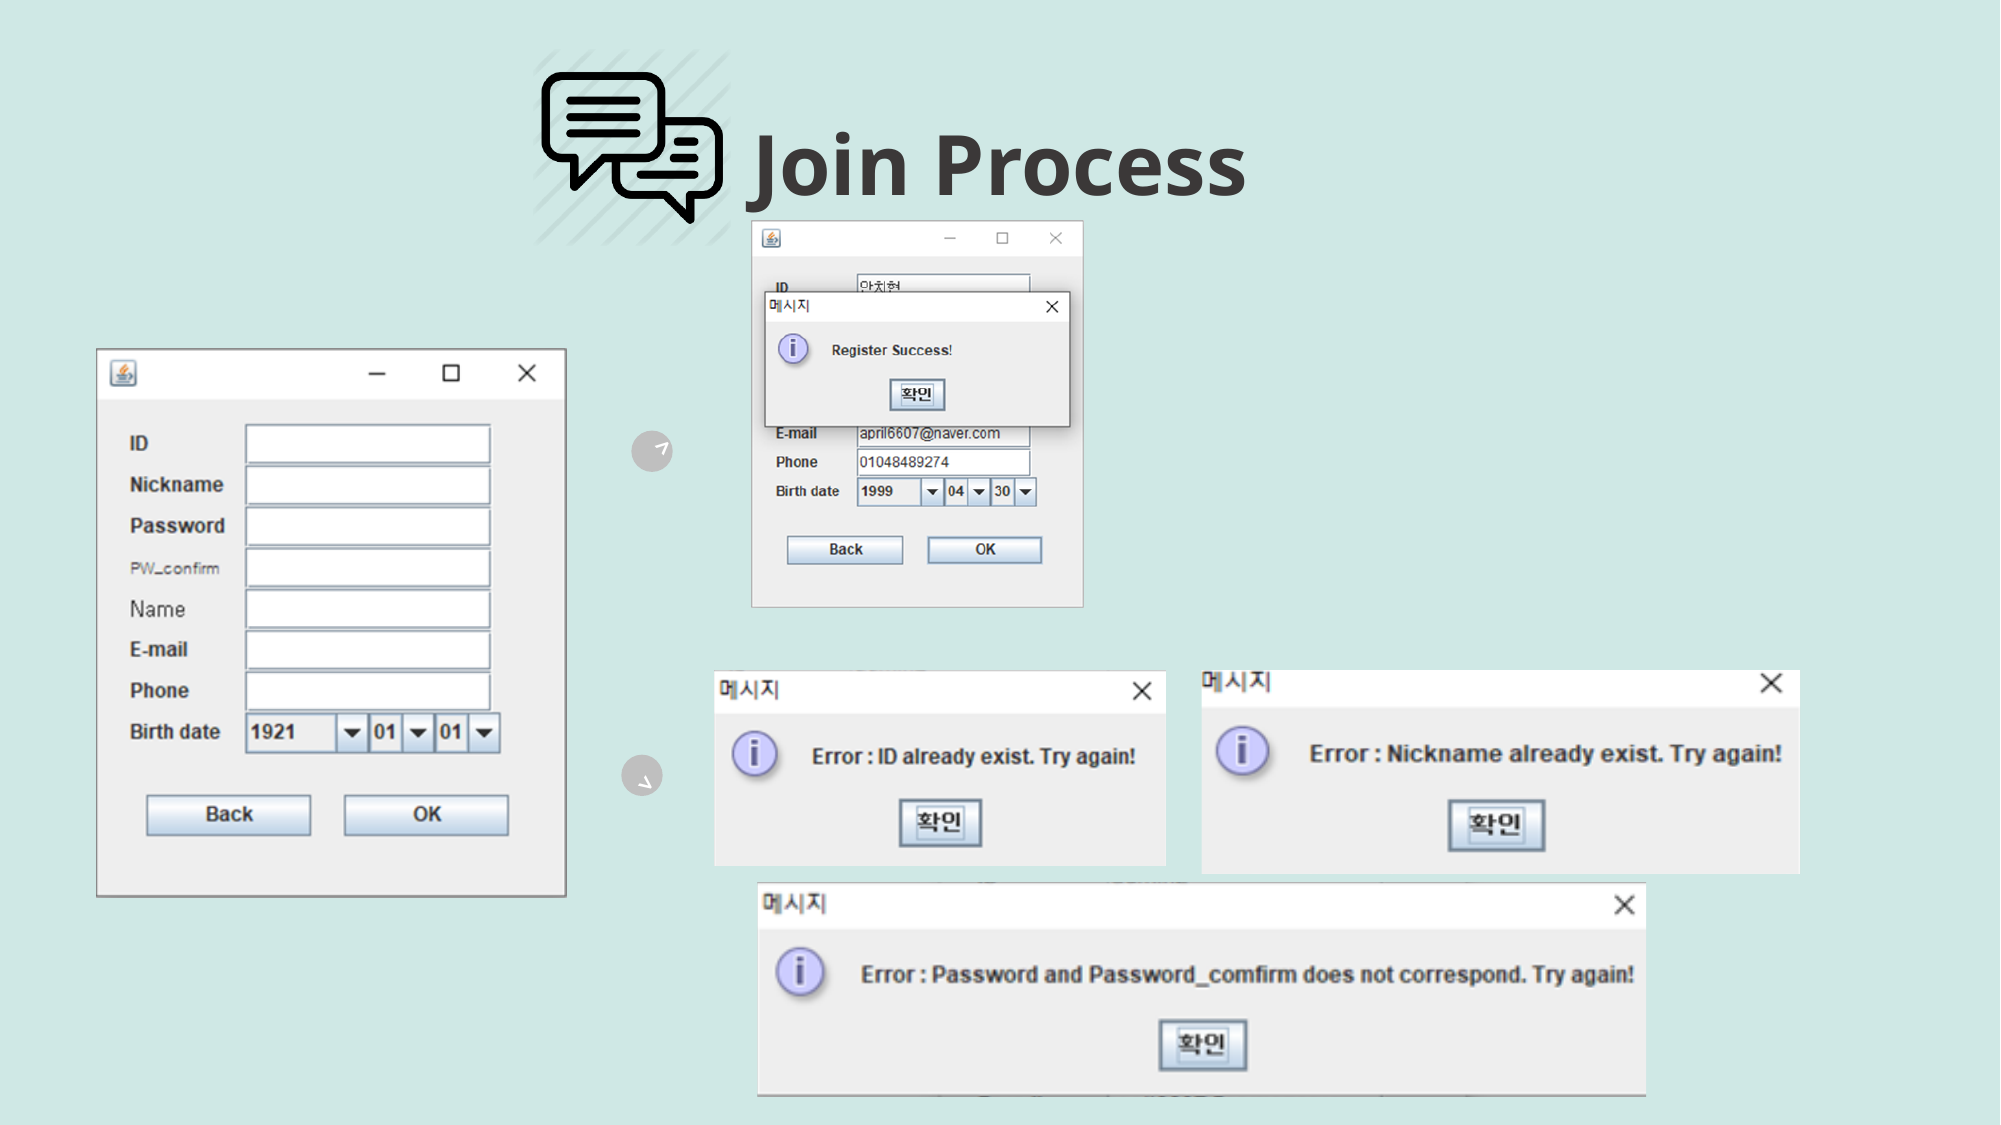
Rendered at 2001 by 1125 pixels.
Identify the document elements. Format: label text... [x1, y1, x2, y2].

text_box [621, 744, 666, 800]
picture [714, 670, 1166, 866]
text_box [631, 415, 673, 472]
picture [751, 220, 1084, 608]
picture [96, 348, 567, 898]
text_box Join Process [731, 54, 1348, 220]
picture [757, 882, 1647, 1097]
picture [1201, 670, 1801, 874]
picture [533, 49, 731, 247]
